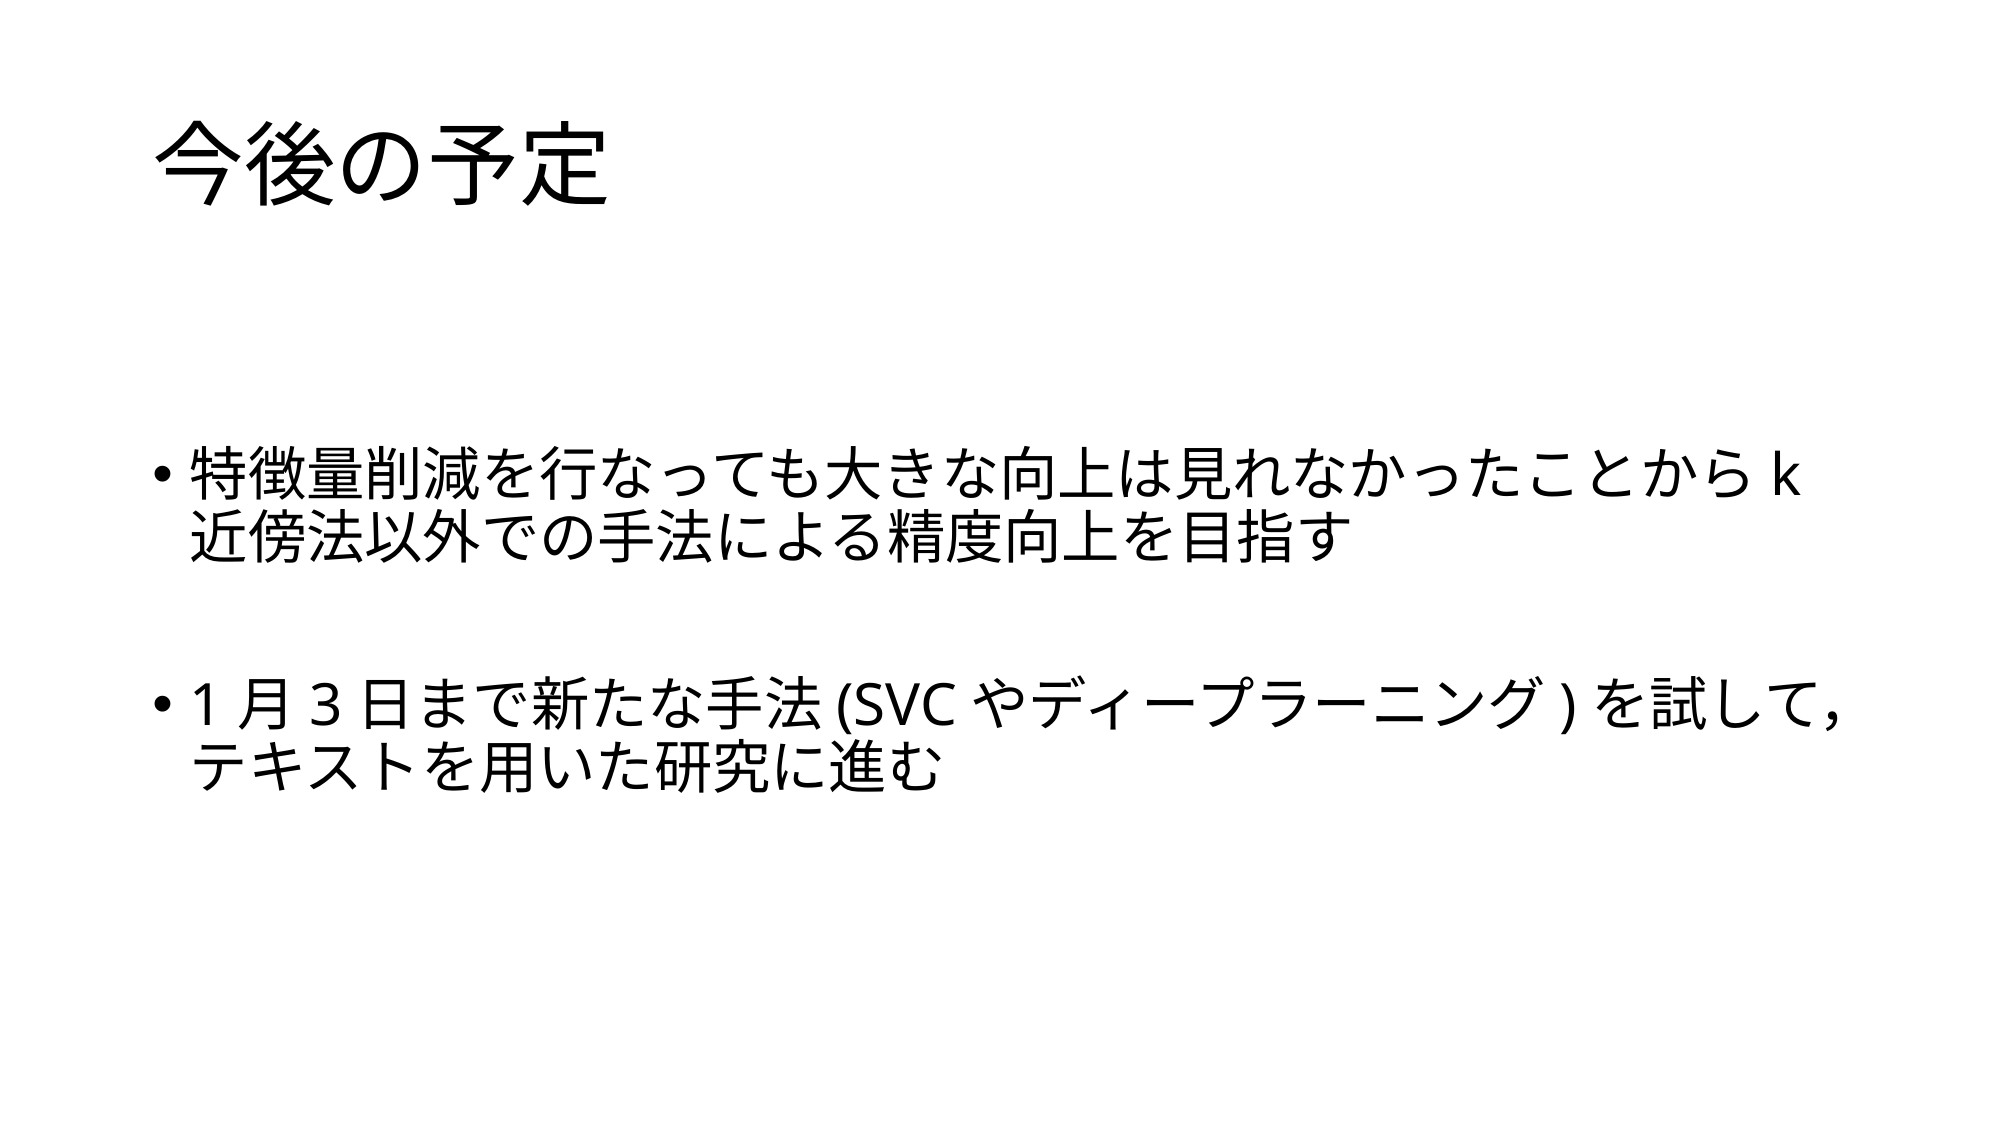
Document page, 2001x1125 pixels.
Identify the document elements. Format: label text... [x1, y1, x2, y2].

title 今後の予定 [137, 59, 1863, 278]
list 特徴量削減を行なっても大きな向上は見れなかったことからk近傍法以外での手法による精度向上を目指す 1月3日まで新たな手法(SVCやディープラーニング)を試して，テキストを用いた研究に進む [137, 437, 1863, 850]
